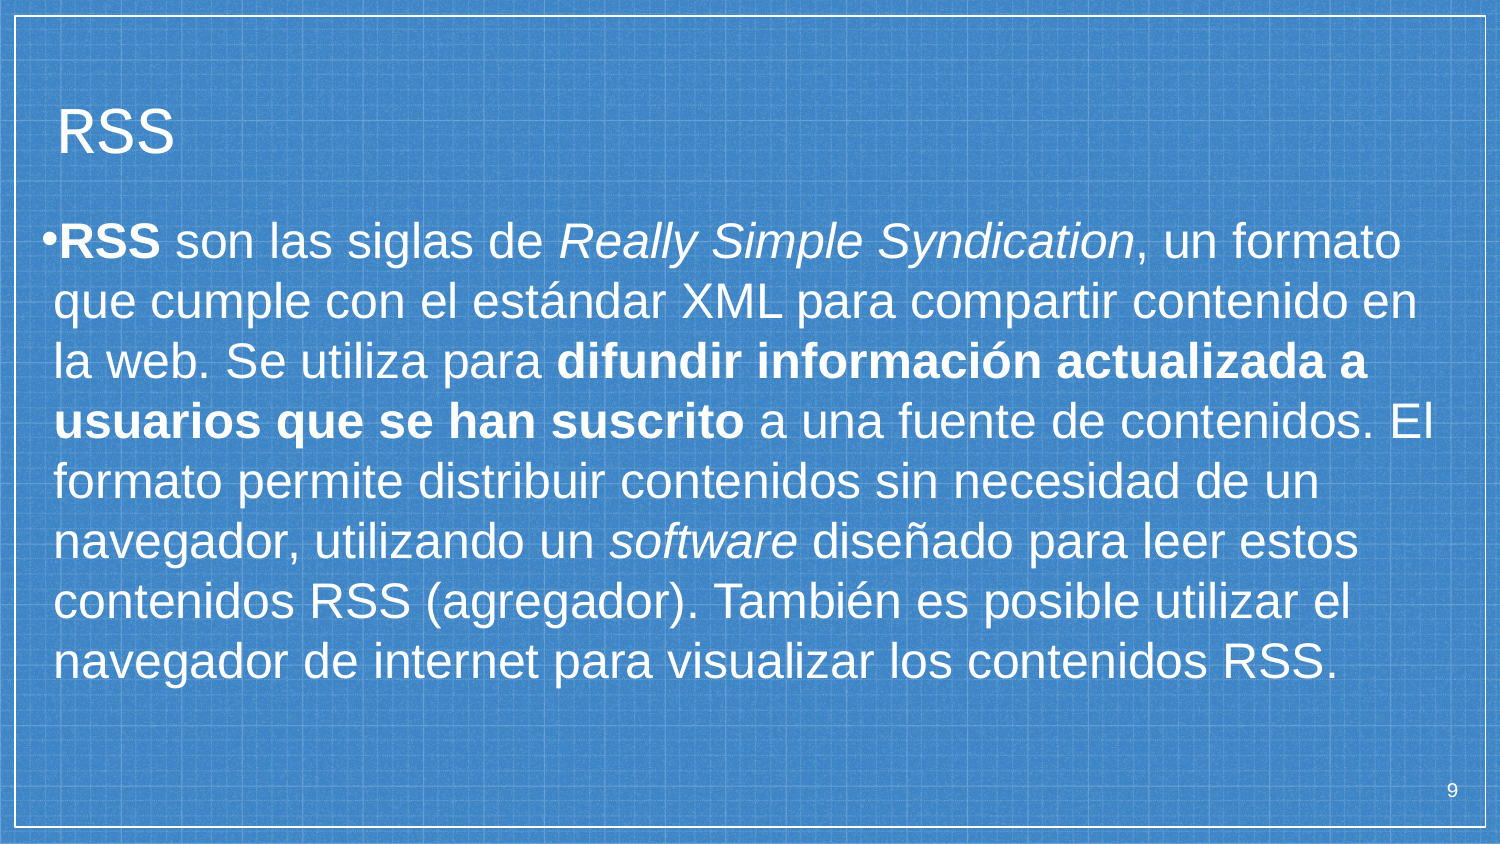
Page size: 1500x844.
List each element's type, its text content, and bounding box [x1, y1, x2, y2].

list RSS son las siglas de Really Simple Syndication, un formato que cumple con el estándar XML para compartir contenido en la web. Se utiliza para difundir información actualizada a usuarios que se han suscrito a una fuente de contenidos. El formato permite distribuir contenidos sin necesidad de un navegador, utilizando un software diseñado para leer estos contenidos RSS (agregador). También es posible utilizar el navegador de internet para visualizar los contenidos RSS. [41, 193, 1459, 844]
title RSS [56, 71, 1407, 140]
picture [16, 17, 1485, 826]
picture [0, 0, 1500, 844]
slide_number 7 [1398, 761, 1474, 810]
